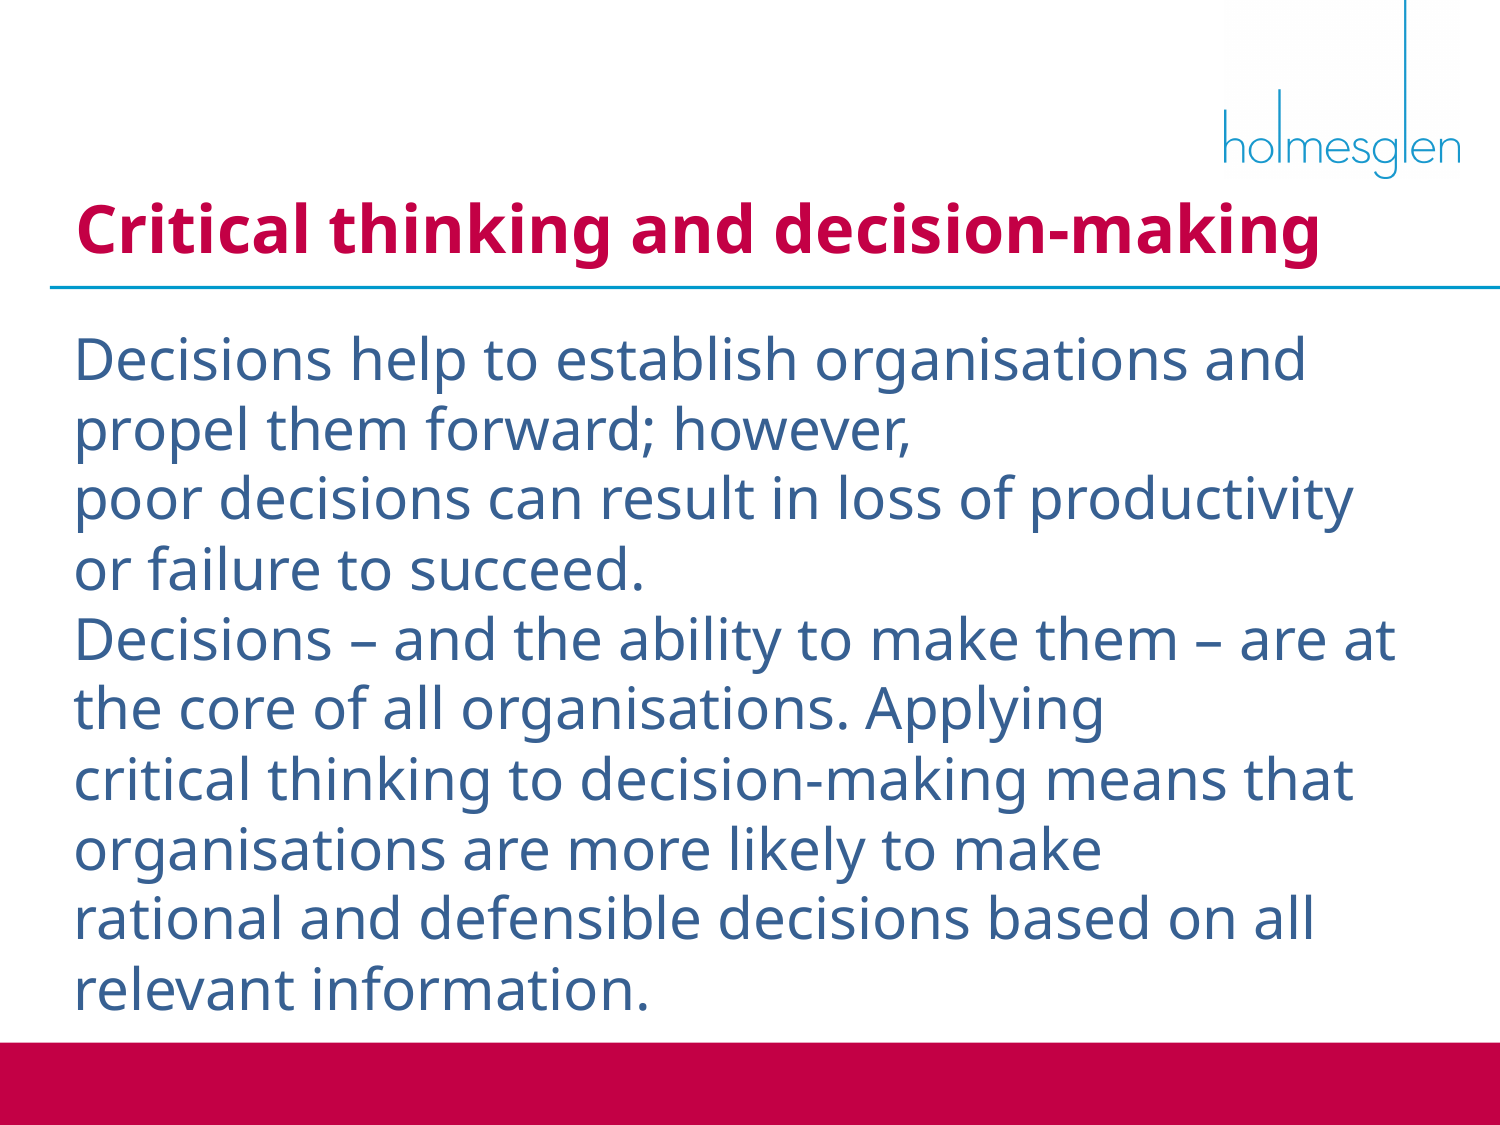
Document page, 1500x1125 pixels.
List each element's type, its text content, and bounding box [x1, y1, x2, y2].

picture [1224, 0, 1460, 23]
title Critical thinking and decision-making [74, 23, 1471, 268]
text_box Decisions help to establish organisations and propel them forward; however, poor decisions can result in loss of productivity or failure to succeed. Decisions – and the ability to make them – are at the core of all organisations. Applying critical thinking to decision-making means that organisations are more likely to make rational and defensible decisions based on all relevant information. [58, 314, 1418, 1029]
